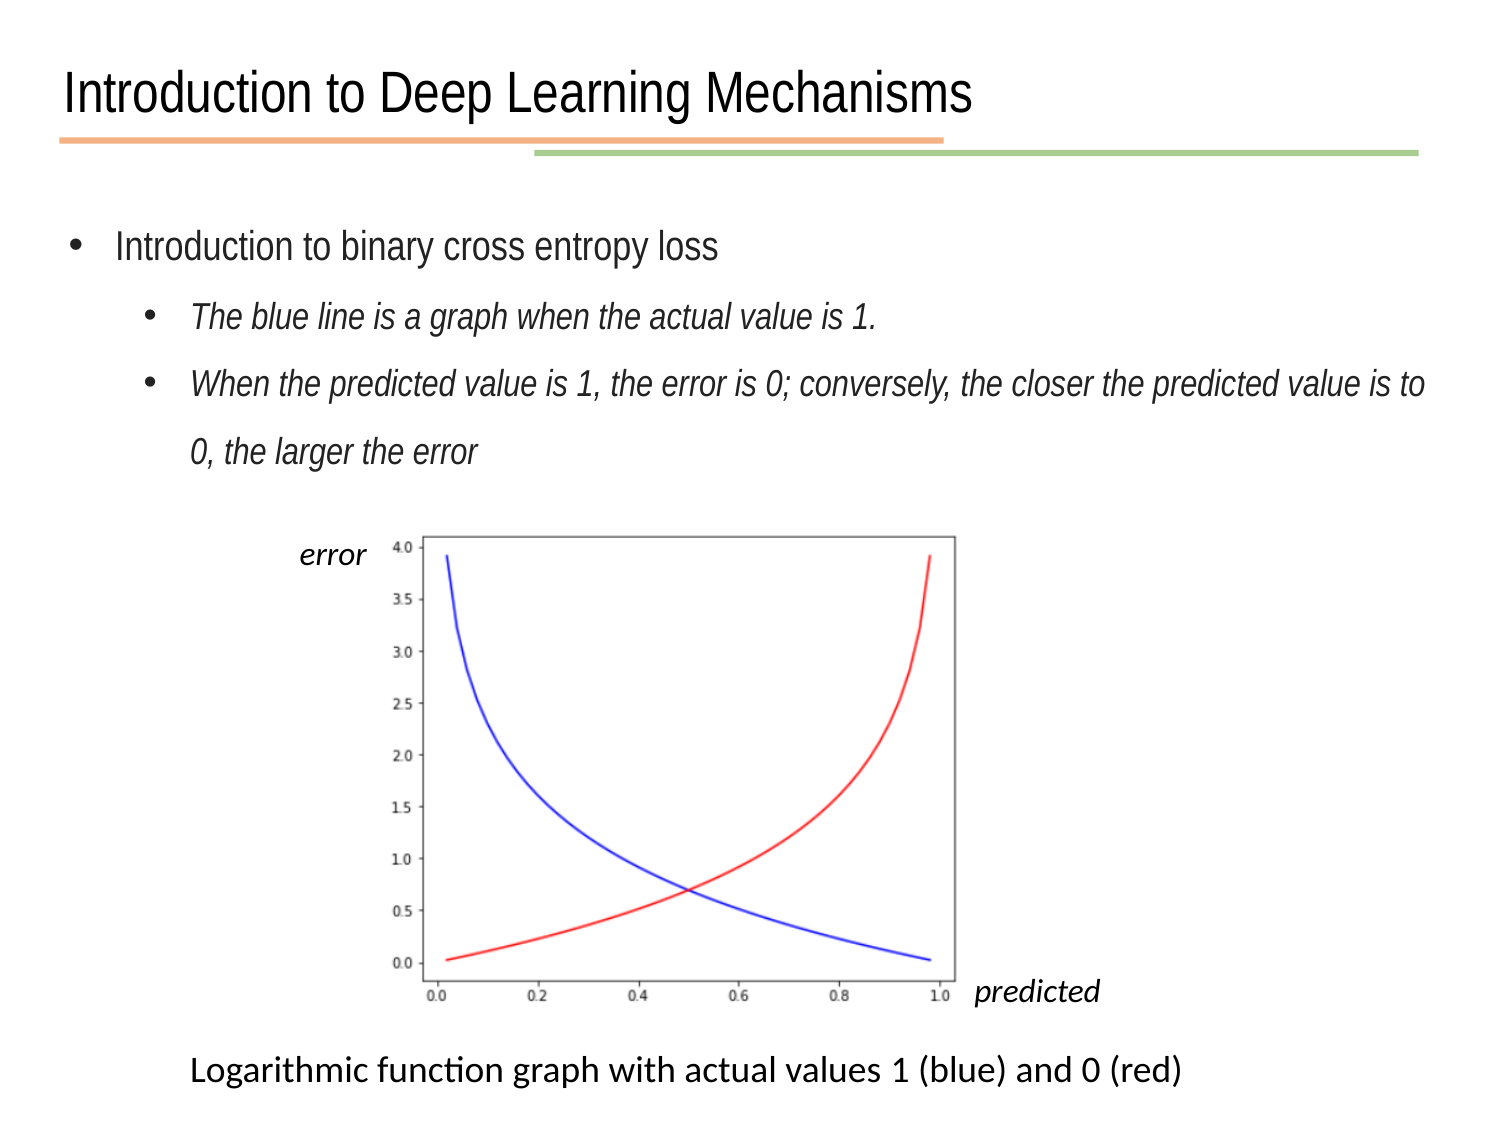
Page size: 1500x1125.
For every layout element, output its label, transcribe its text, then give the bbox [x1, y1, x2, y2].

text_box predicted [975, 962, 1117, 1017]
picture [383, 528, 975, 1017]
text_box Introduction to binary cross entropy loss The blue line is a graph when the actual value is 1. When the predicted value is 1, the error is 0; conversely, the closer the predicted value is to 0, the larger the error [53, 186, 1451, 480]
text_box Introduction to Deep Learning Mechanisms [49, 11, 1451, 132]
text_box Logarithmic function graph with actual values ​​1 (blue) and 0 (red) [175, 1037, 1253, 1098]
text_box error [284, 525, 383, 580]
